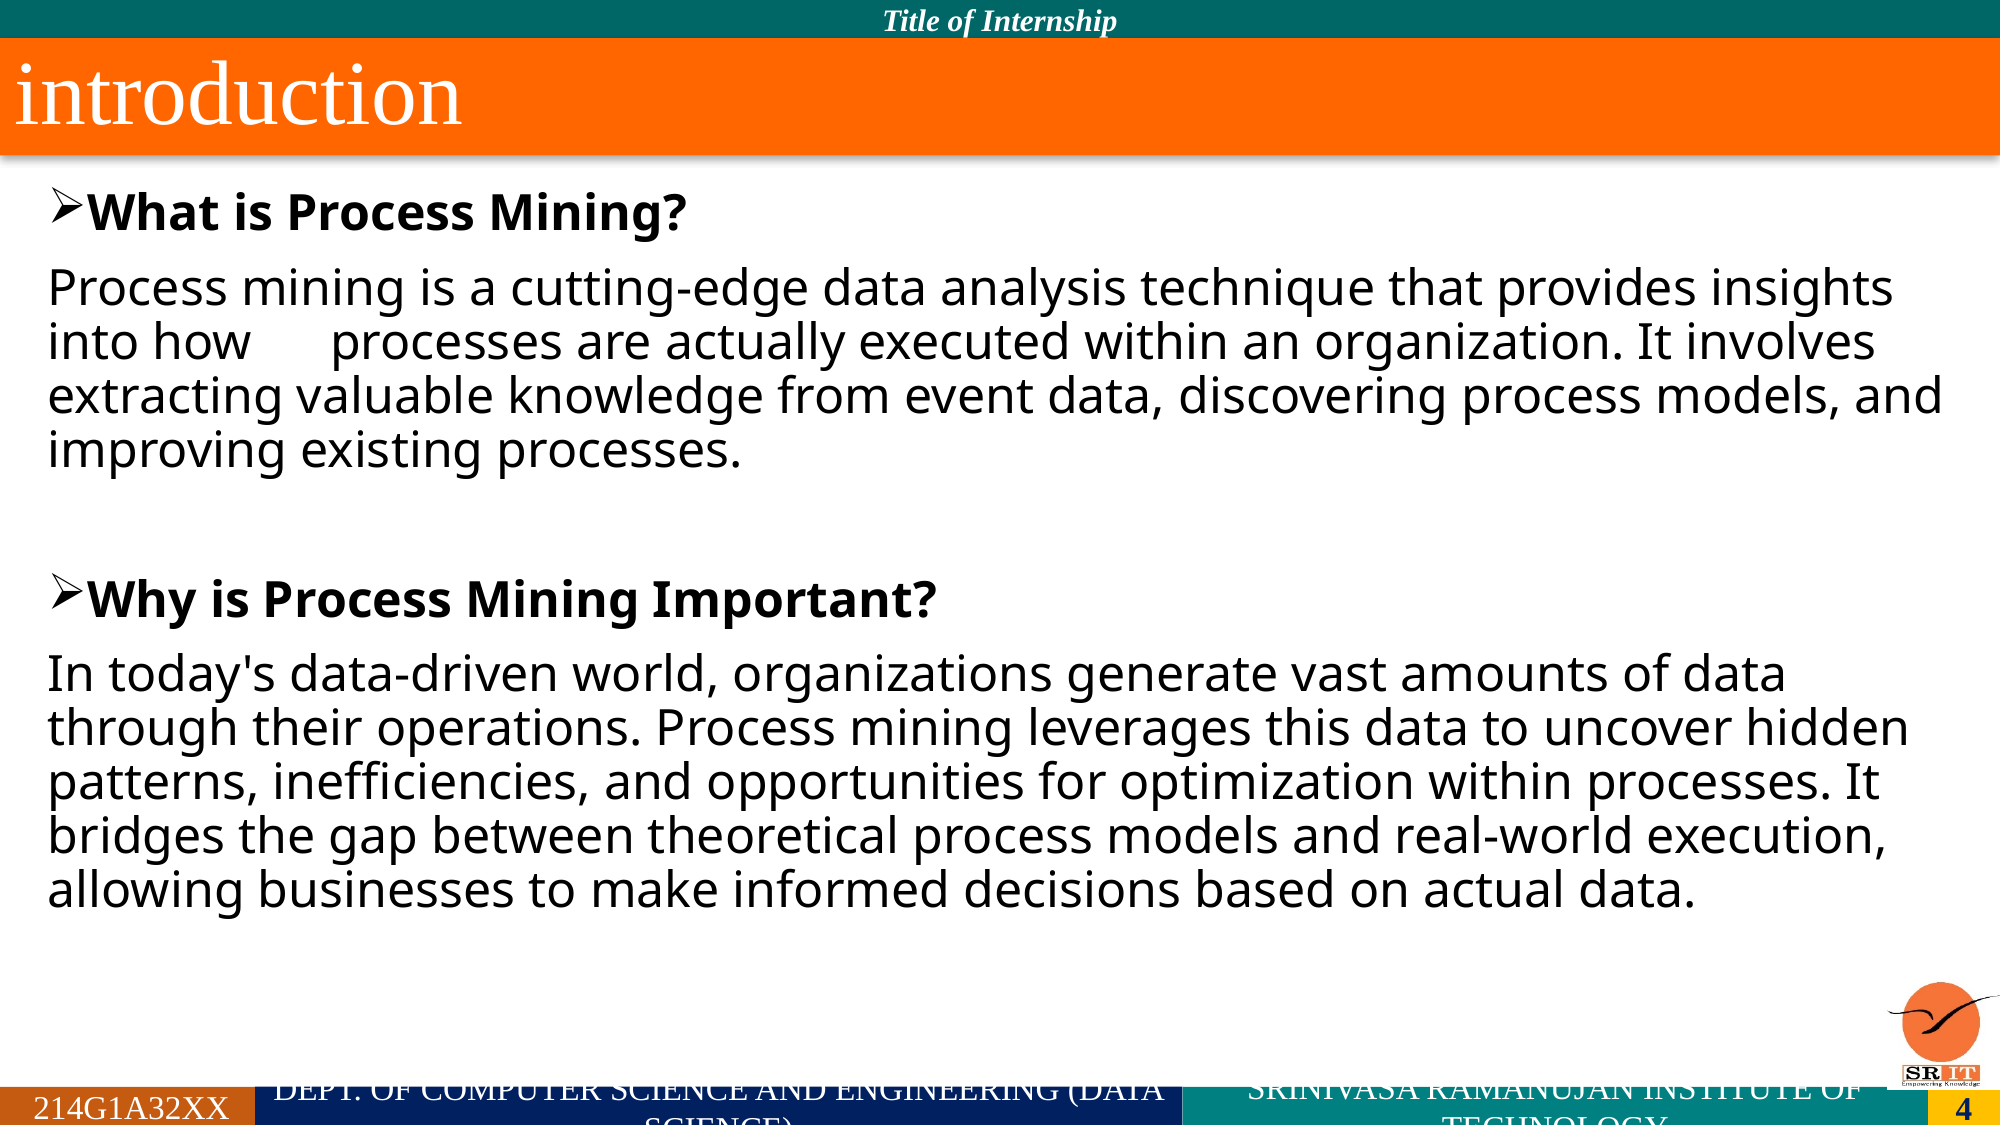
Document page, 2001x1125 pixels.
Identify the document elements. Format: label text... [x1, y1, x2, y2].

list What is Process Mining? Process mining is a cutting-edge data analysis technique that provides insights into how processes are actually executed within an organization. It involves extracting valuable knowledge from event data, discovering process models, and improving existing processes. Why is Process Mining Important? In today's data-driven world, organizations generate vast amounts of data through their operations. Process mining leverages this data to uncover hidden patterns, inefficiencies, and opportunities for optimization within processes. It bridges the gap between theoretical process models and real-world execution, allowing businesses to make informed decisions based on actual data. [32, 179, 1965, 1065]
picture [1887, 977, 2000, 1090]
title introduction [0, 38, 2000, 156]
